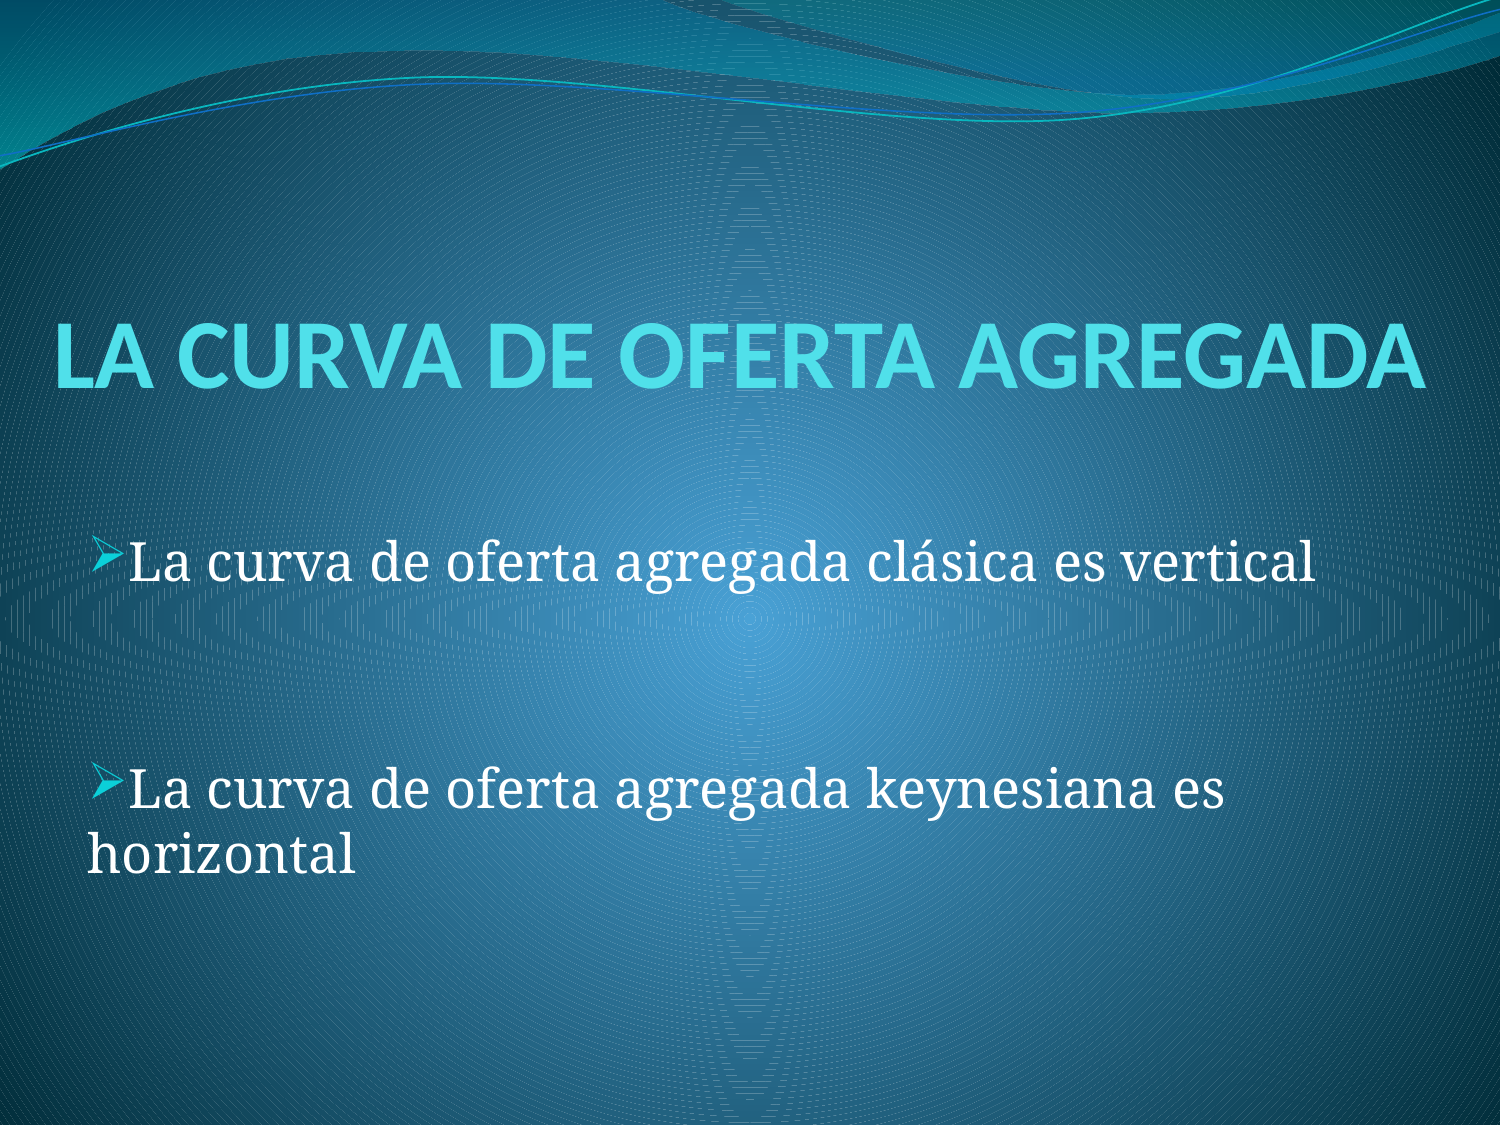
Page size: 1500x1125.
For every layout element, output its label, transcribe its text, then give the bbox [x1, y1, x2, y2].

title LA CURVA DE OFERTA AGREGADA [52, 172, 1459, 528]
subtitle La curva de oferta agregada clásica es vertical La curva de oferta agregada keynesiana es horizontal [87, 444, 1377, 882]
